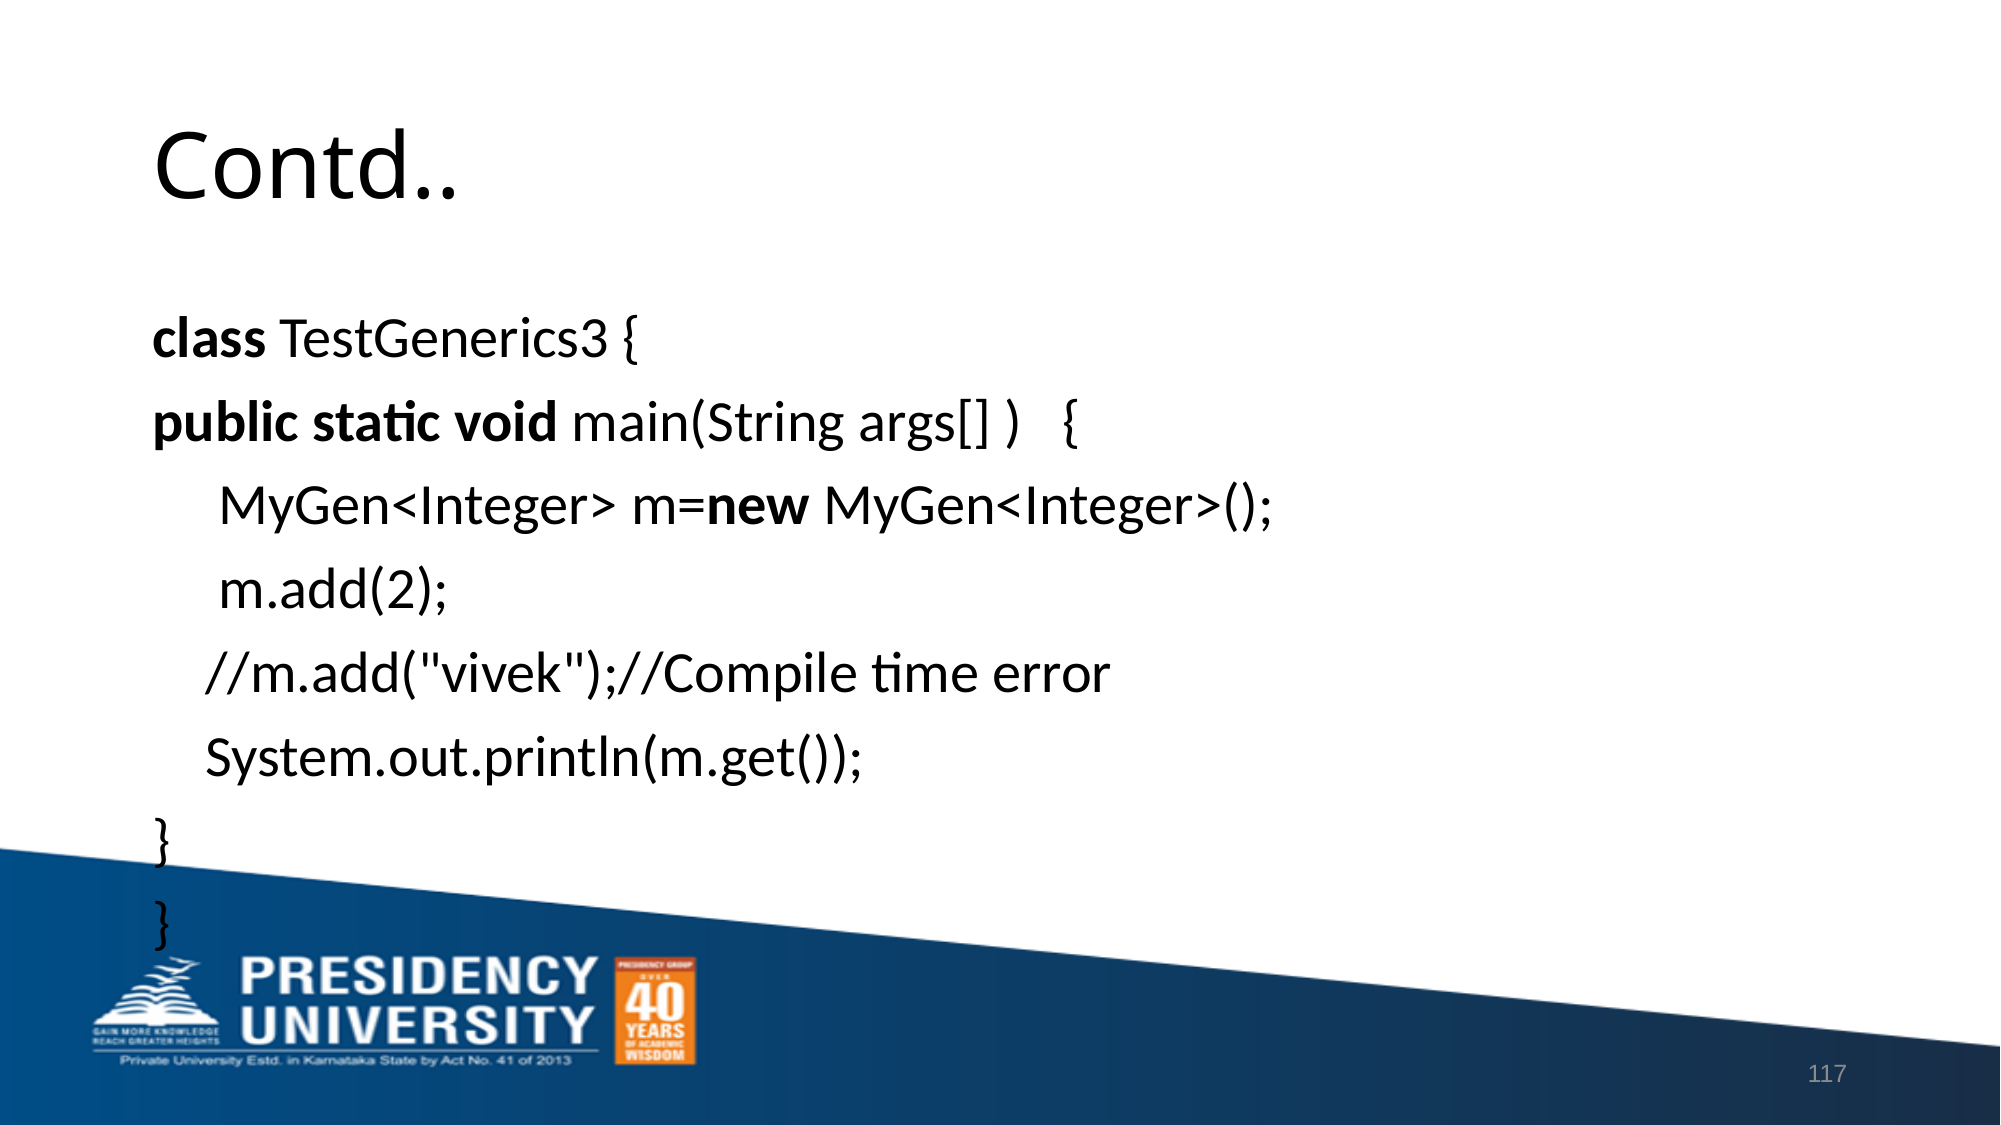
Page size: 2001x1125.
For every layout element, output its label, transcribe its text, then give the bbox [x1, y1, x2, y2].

slide_number 117 [1412, 1042, 1863, 1103]
picture [0, 845, 2000, 1125]
list class TestGenerics3 { public static void main(String args[] ) { MyGen<Integer> m=new MyGen<Integer>(); m.add(2); //m.add("vivek");//Compile time error System.out.println(m.get()); } } [137, 299, 1863, 1014]
title Contd.. [137, 59, 1863, 278]
